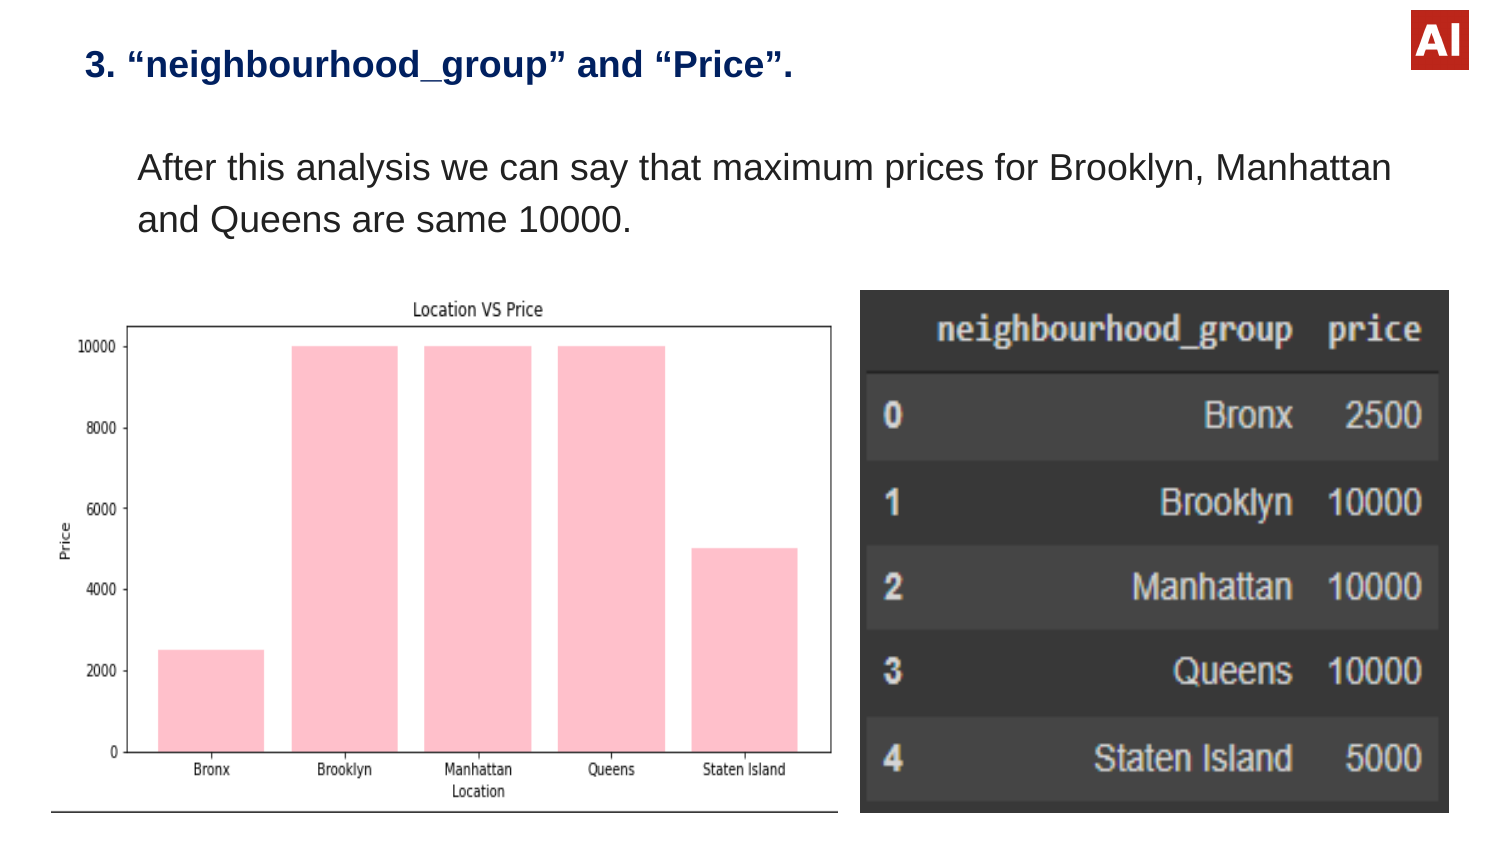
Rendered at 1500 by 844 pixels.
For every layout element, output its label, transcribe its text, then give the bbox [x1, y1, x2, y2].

picture [859, 290, 1450, 813]
picture [50, 290, 839, 814]
picture [1411, 10, 1469, 70]
list 3. “neighbourhood_group” and “Price”. After this analysis we can say that maximum prices for Brooklyn, Manhattan and Queens are same 10000. [51, 17, 1449, 246]
